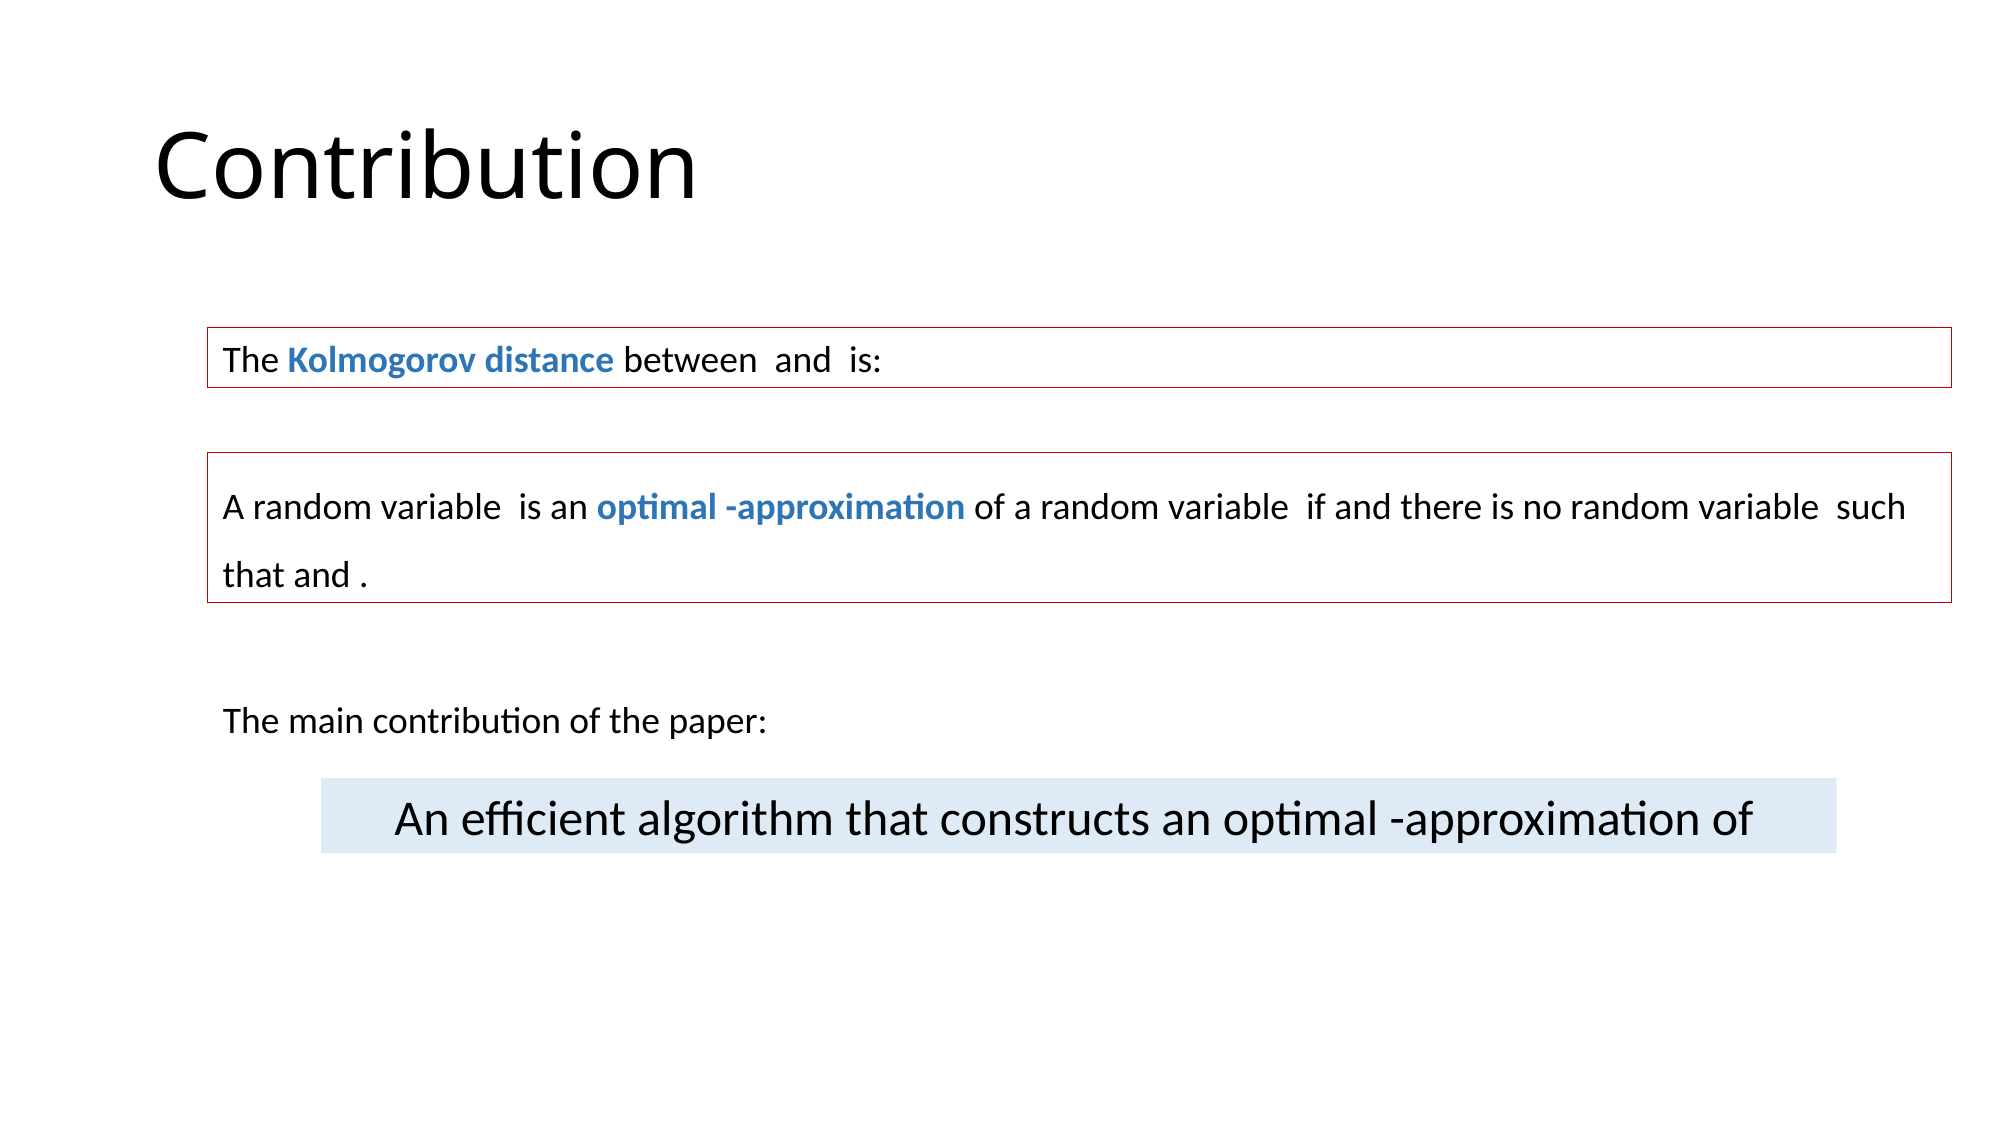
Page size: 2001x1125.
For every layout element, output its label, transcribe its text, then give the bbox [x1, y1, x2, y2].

text_box [320, 777, 1838, 854]
title Contribution [138, 60, 1864, 278]
